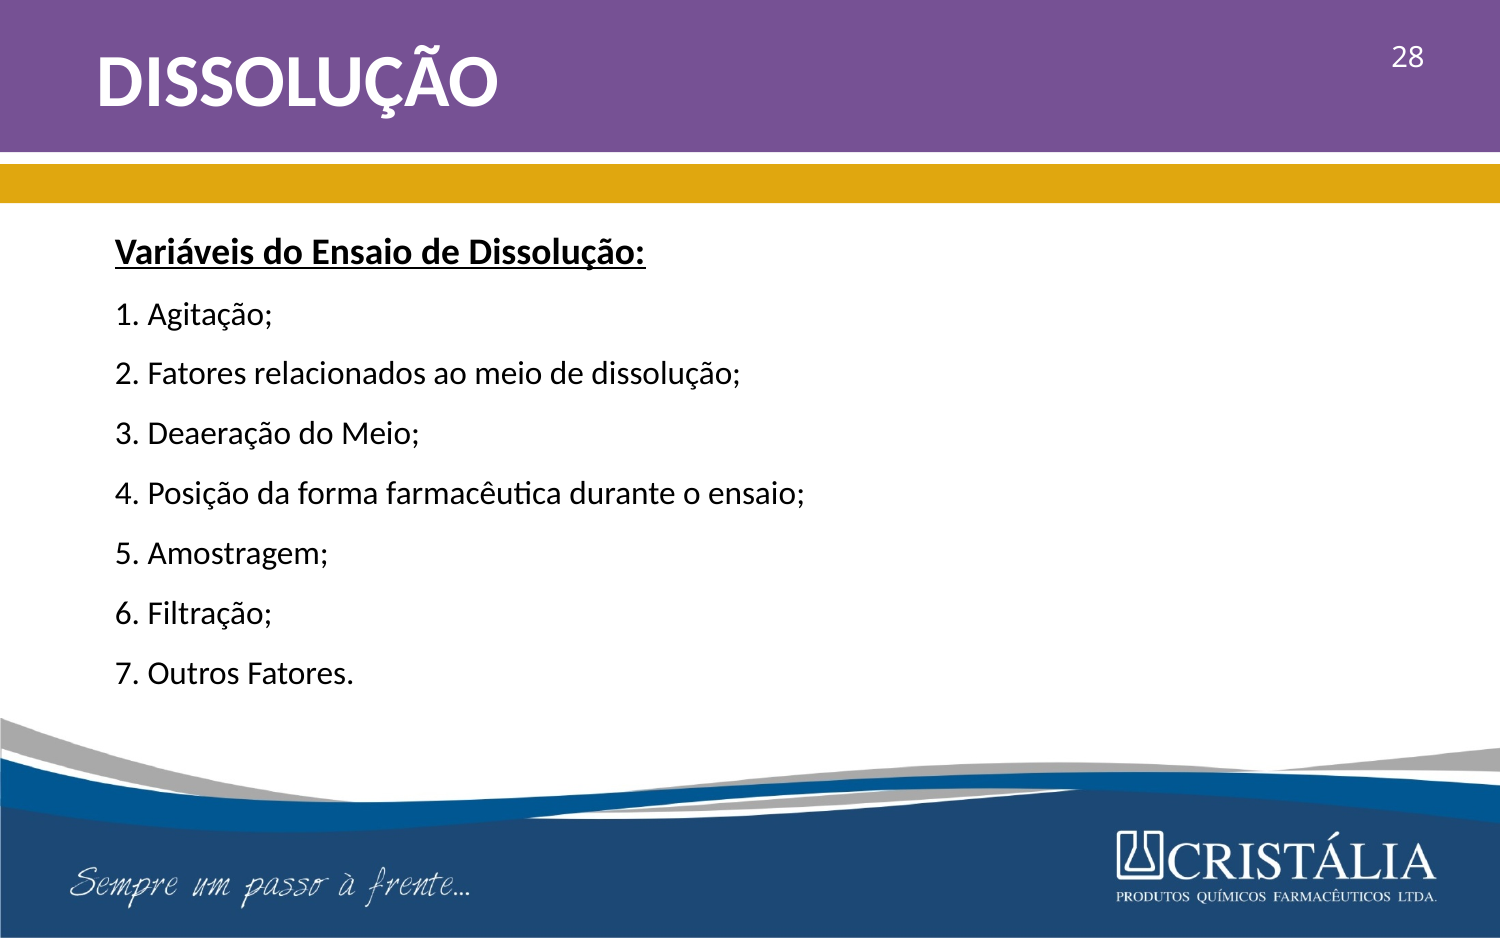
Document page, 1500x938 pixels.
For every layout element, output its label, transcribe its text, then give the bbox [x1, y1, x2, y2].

text_box Variáveis do Ensaio de Dissolução: 1. Agitação; 2. Fatores relacionados ao meio de dissolução; 3. Deaeração do Meio; 4. Posição da forma farmacêutica durante o ensaio; 5. Amostragem; 6. Filtração; 7. Outros Fatores. [100, 197, 869, 699]
slide_number 28 [1362, 33, 1454, 83]
picture [0, 718, 1500, 938]
title DISSOLUÇÃO [81, 0, 1322, 153]
